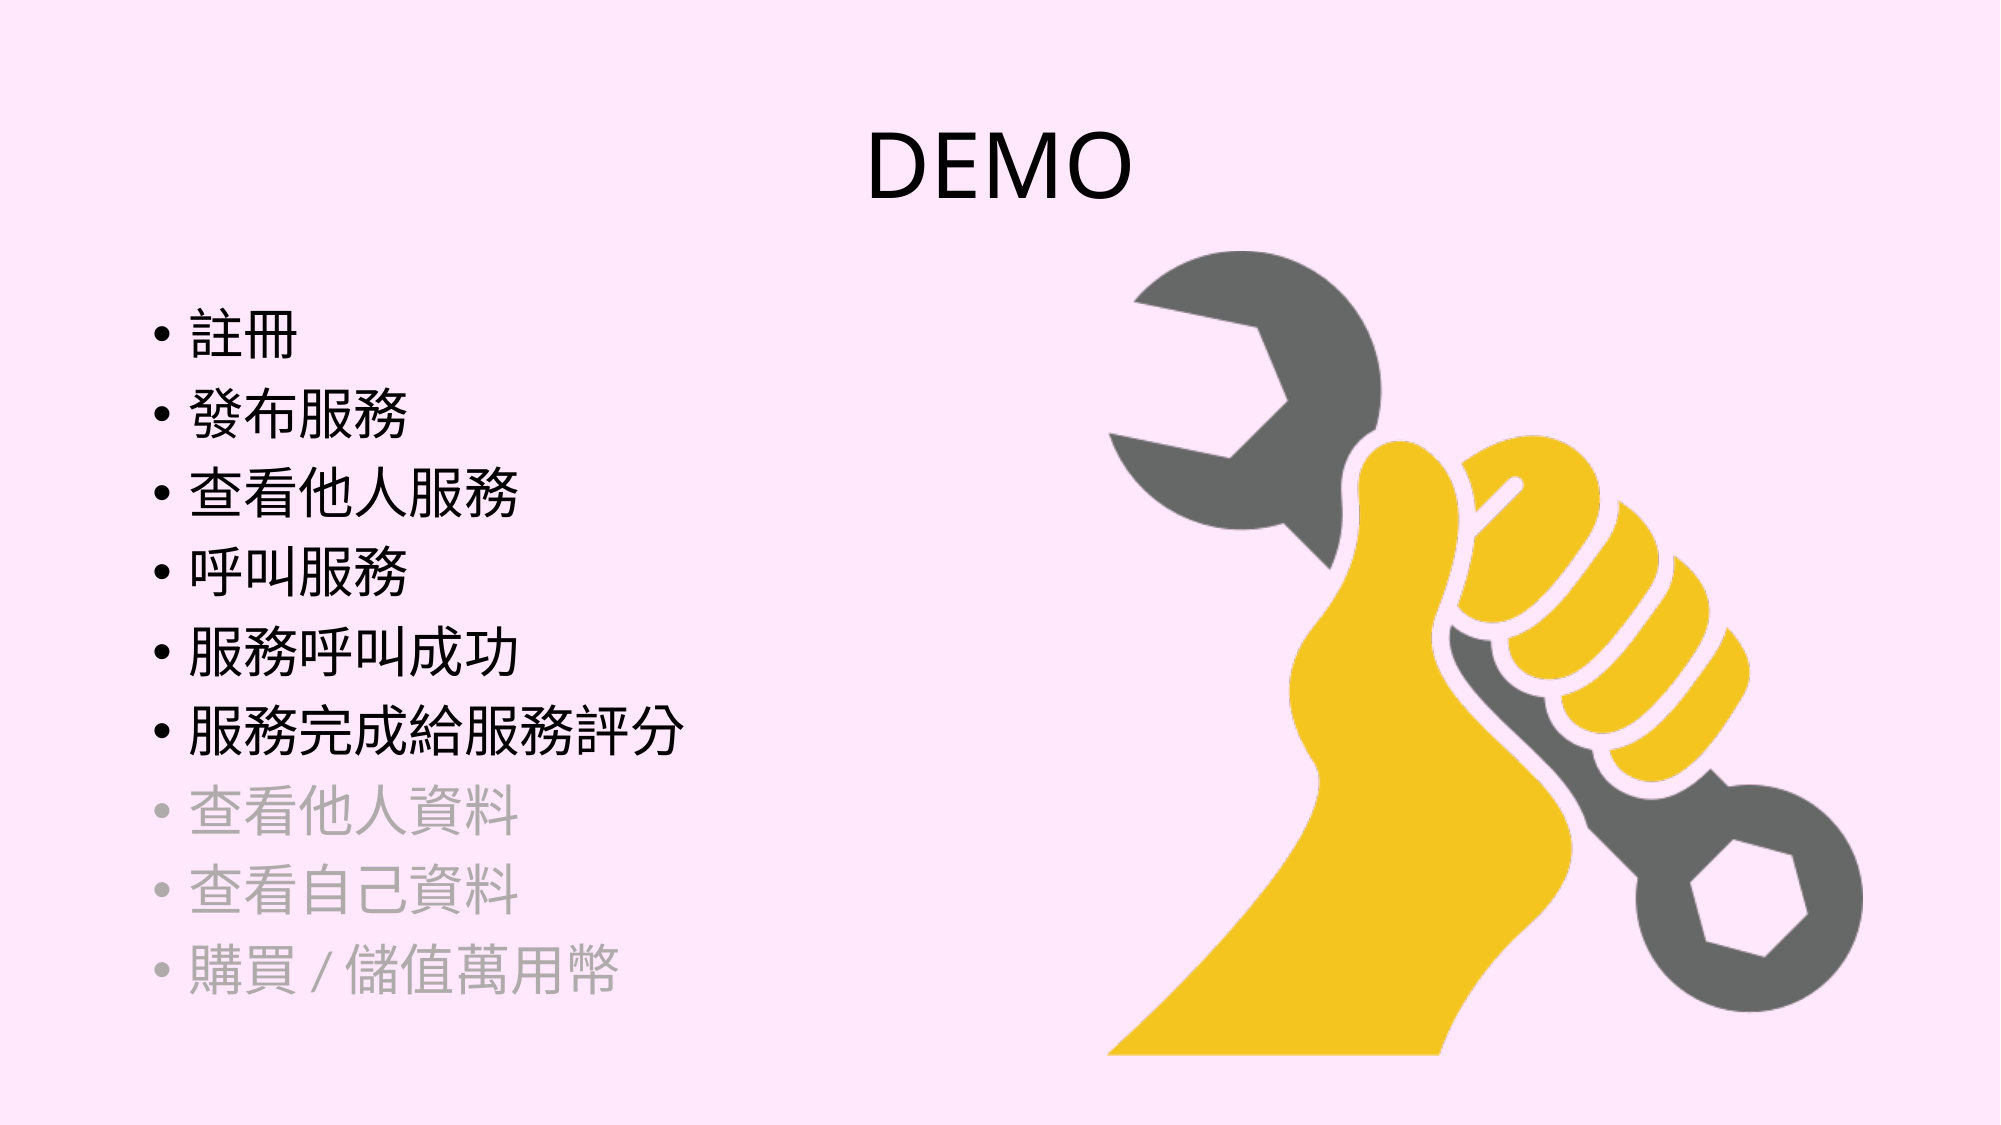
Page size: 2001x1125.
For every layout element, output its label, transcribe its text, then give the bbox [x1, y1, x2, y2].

title DEMO [137, 59, 1863, 278]
list 註冊 發布服務 查看他人服務 呼叫服務 服務呼叫成功 服務完成給服務評分 查看他人資料 查看自己資料 購買/儲值萬用幣 [137, 299, 1107, 1014]
picture [1107, 251, 1863, 1056]
